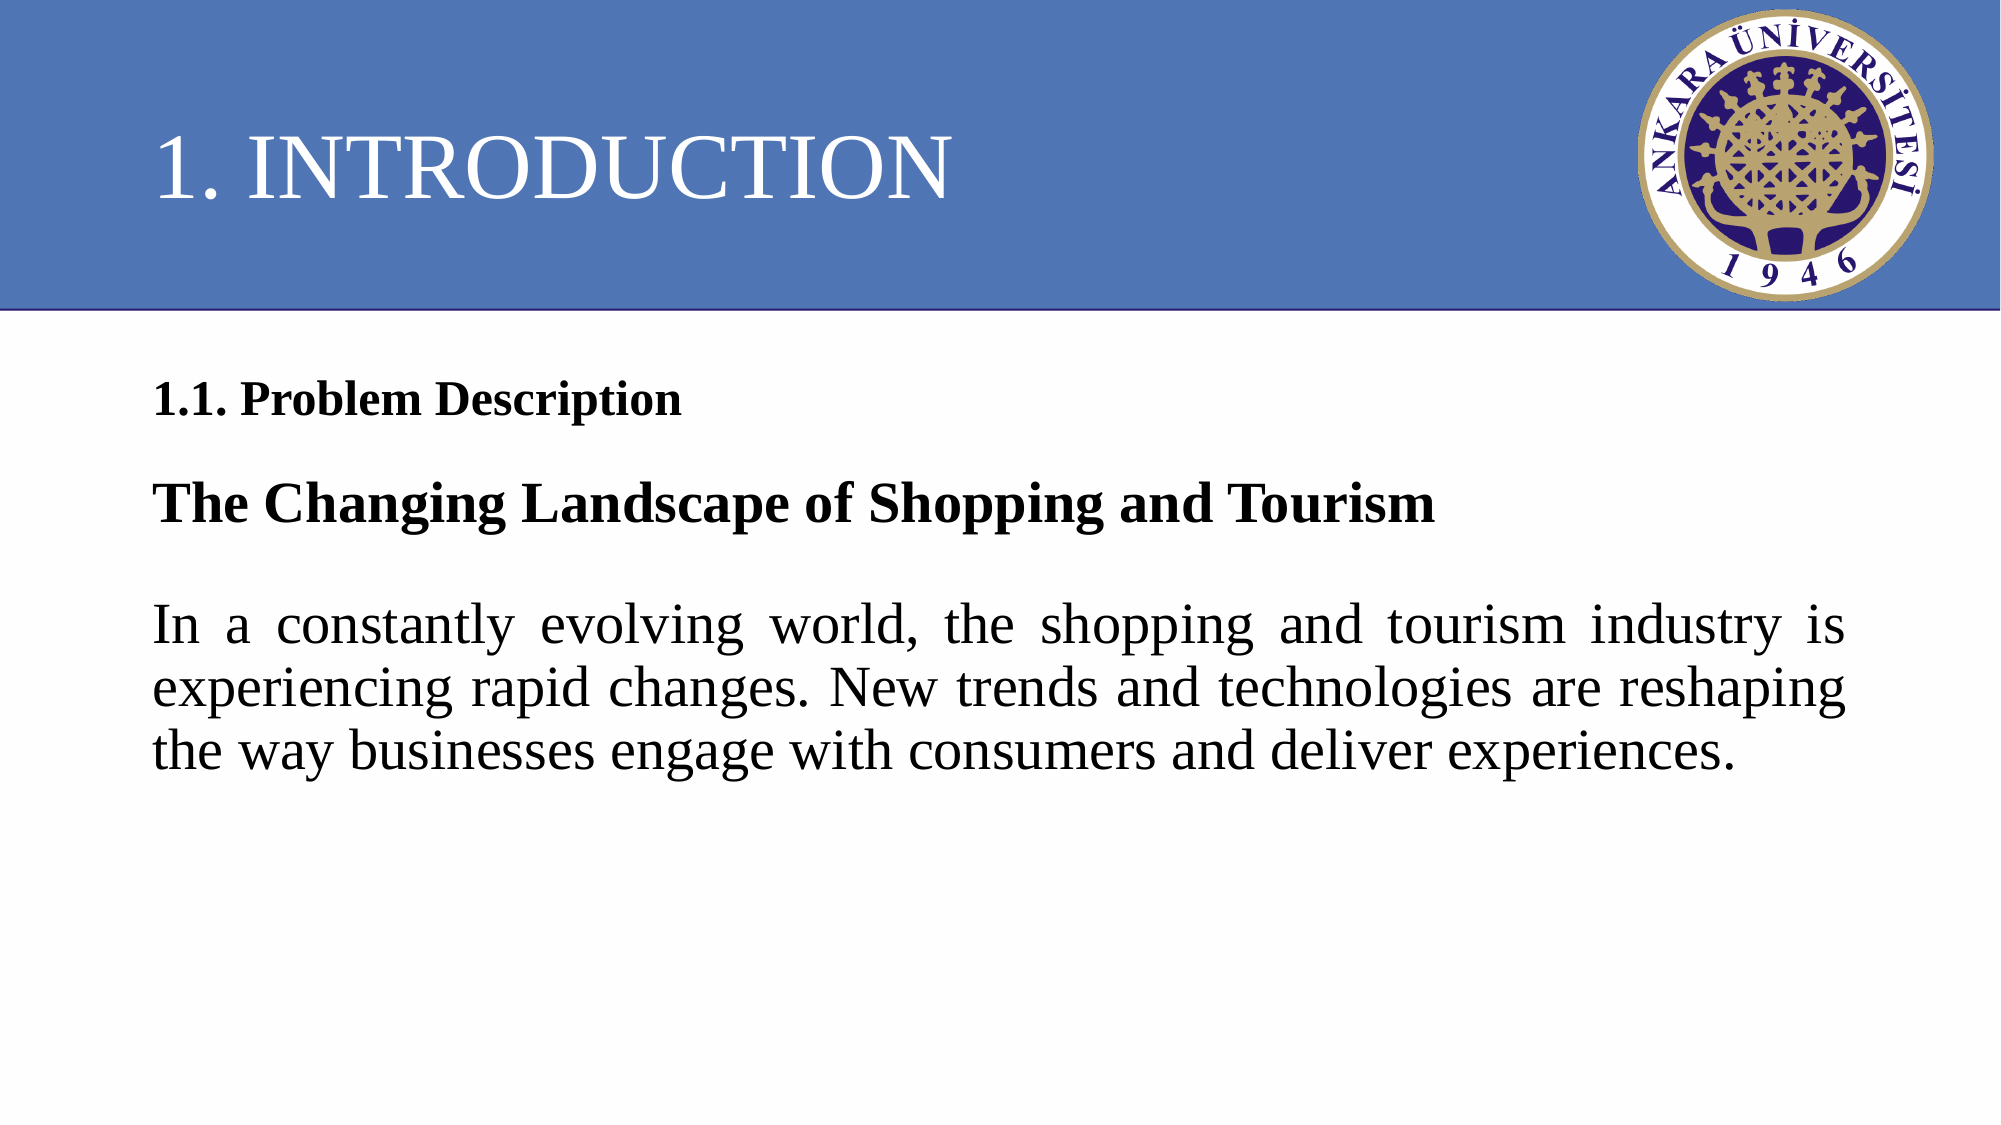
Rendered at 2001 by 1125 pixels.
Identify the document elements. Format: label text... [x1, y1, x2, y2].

list 1.1. Problem Description The Changing Landscape of Shopping and Tourism In a constantly evolving world, the shopping and tourism industry is experiencing rapid changes. New trends and technologies are reshaping the way businesses engage with consumers and deliver experiences. [137, 365, 1863, 1079]
title 1. INTRODUCTION [137, 59, 1598, 278]
picture [0, 0, 2001, 1125]
